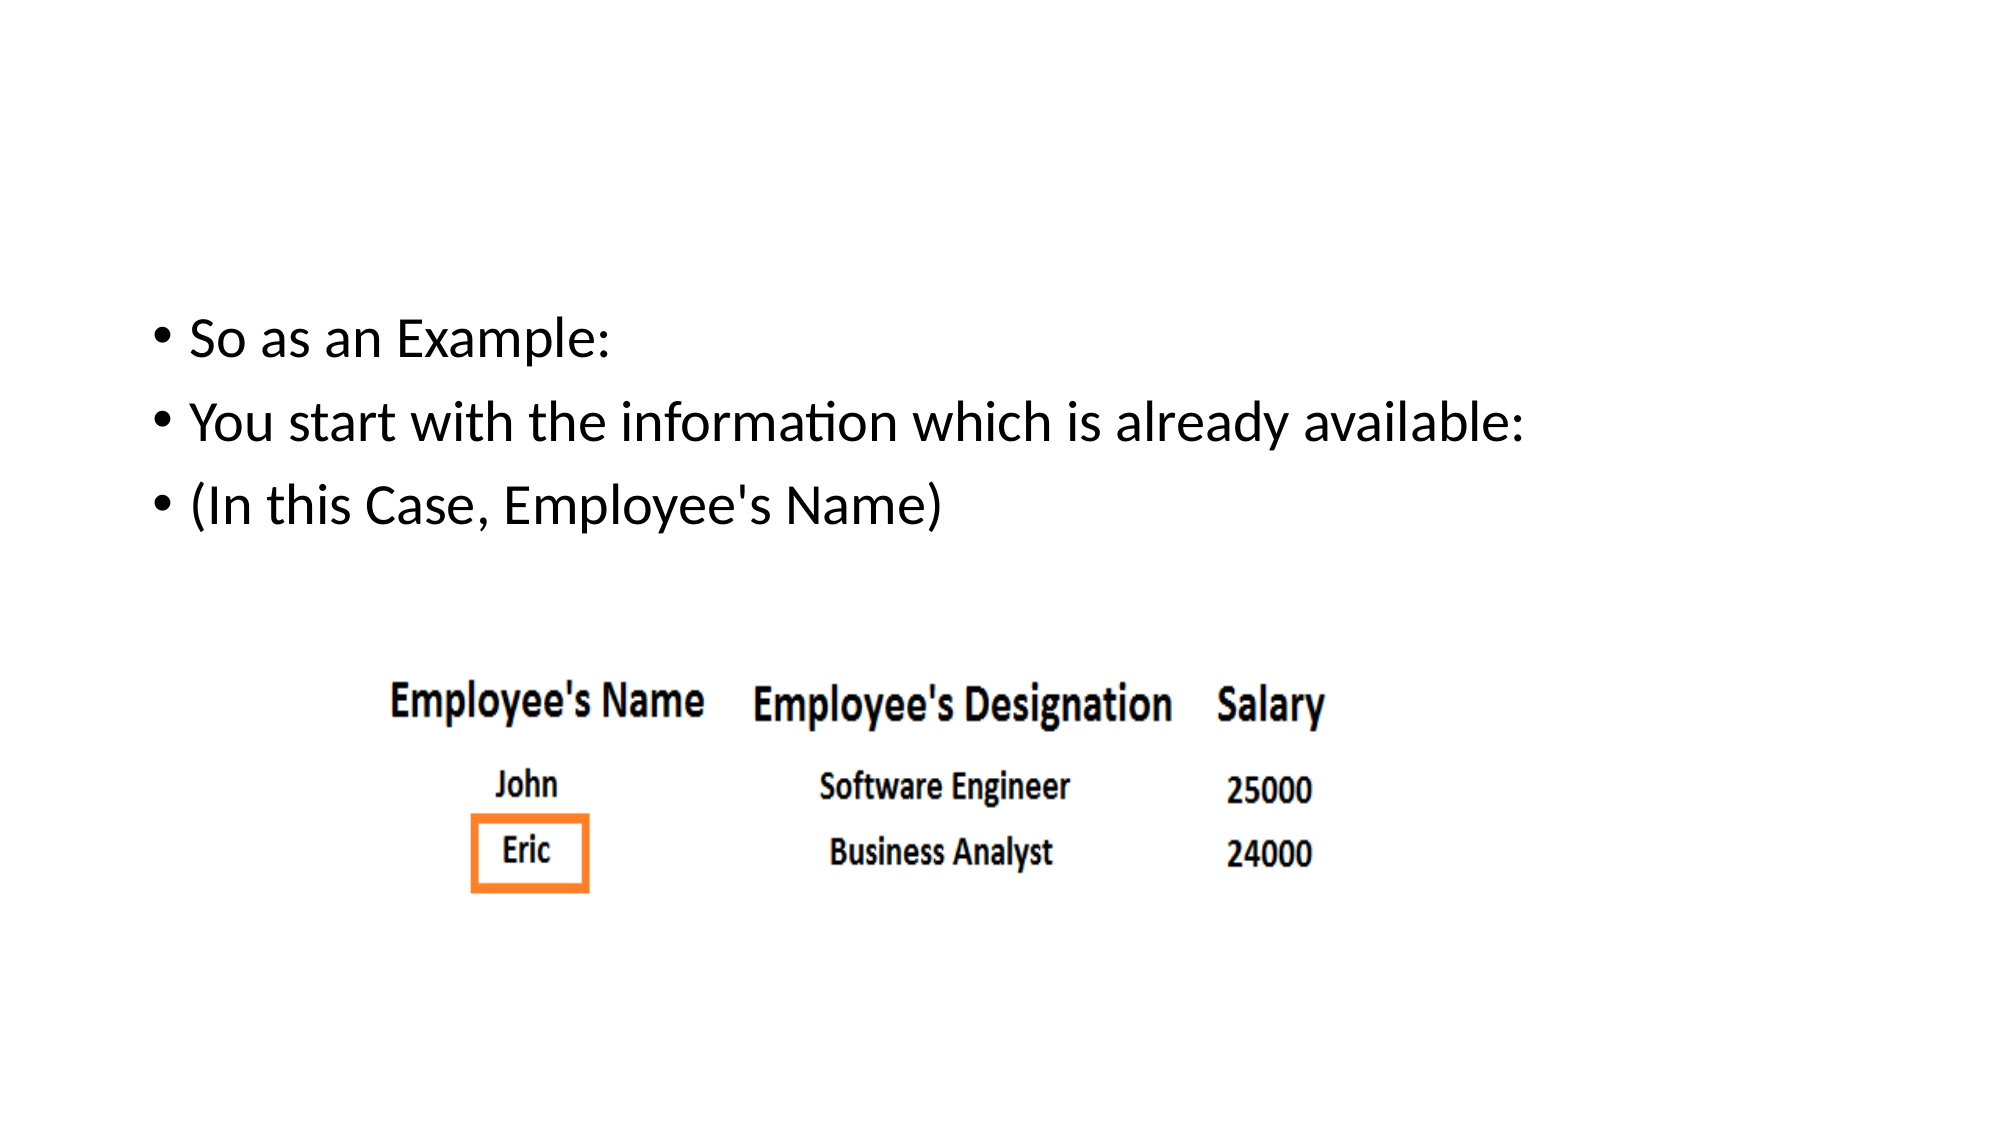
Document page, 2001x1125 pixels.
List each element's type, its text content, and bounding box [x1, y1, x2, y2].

picture [349, 623, 1438, 974]
list So as an Example: You start with the information which is already available: (In this Case, Employee's Name) [137, 299, 1863, 1014]
